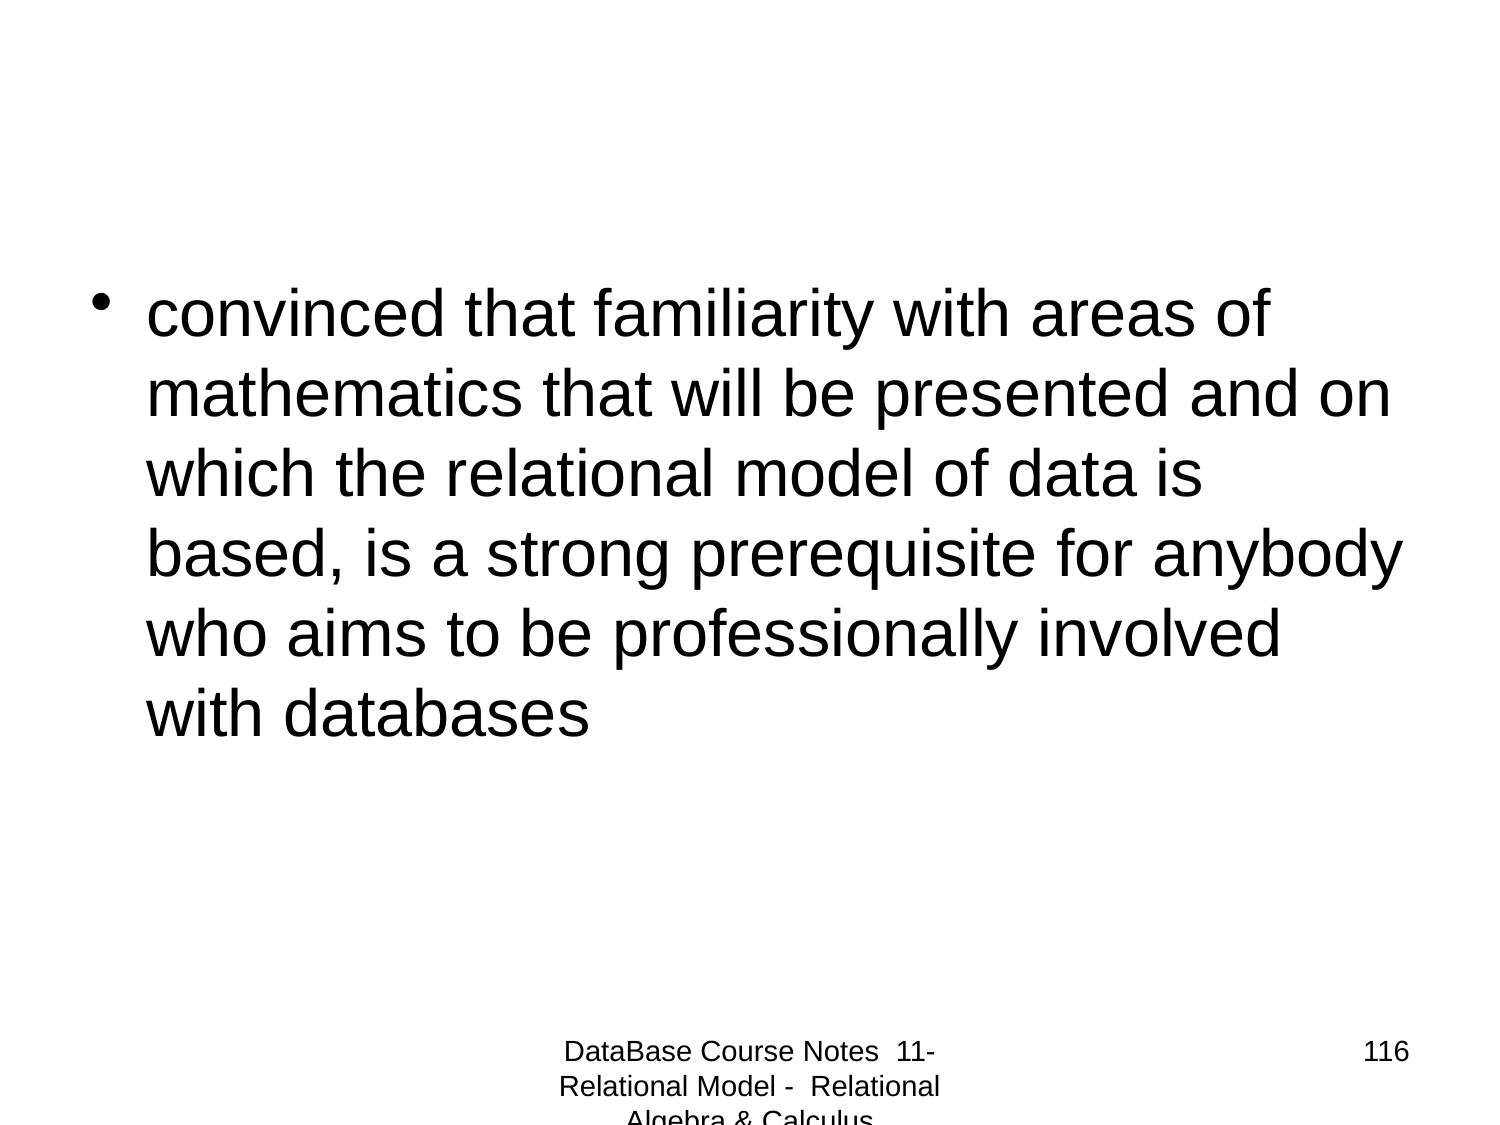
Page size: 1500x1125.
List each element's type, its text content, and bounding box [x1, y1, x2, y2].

footer DataBase Course Notes 11- Relational Model - Relational Algebra & Calculus [512, 1024, 988, 1103]
list convinced that familiarity with areas of mathematics that will be presented and on which the relational model of data is based, is a strong prerequisite for anybody who aims to be professionally involved with databases [74, 262, 1426, 1006]
slide_number 116 [1074, 1024, 1426, 1103]
